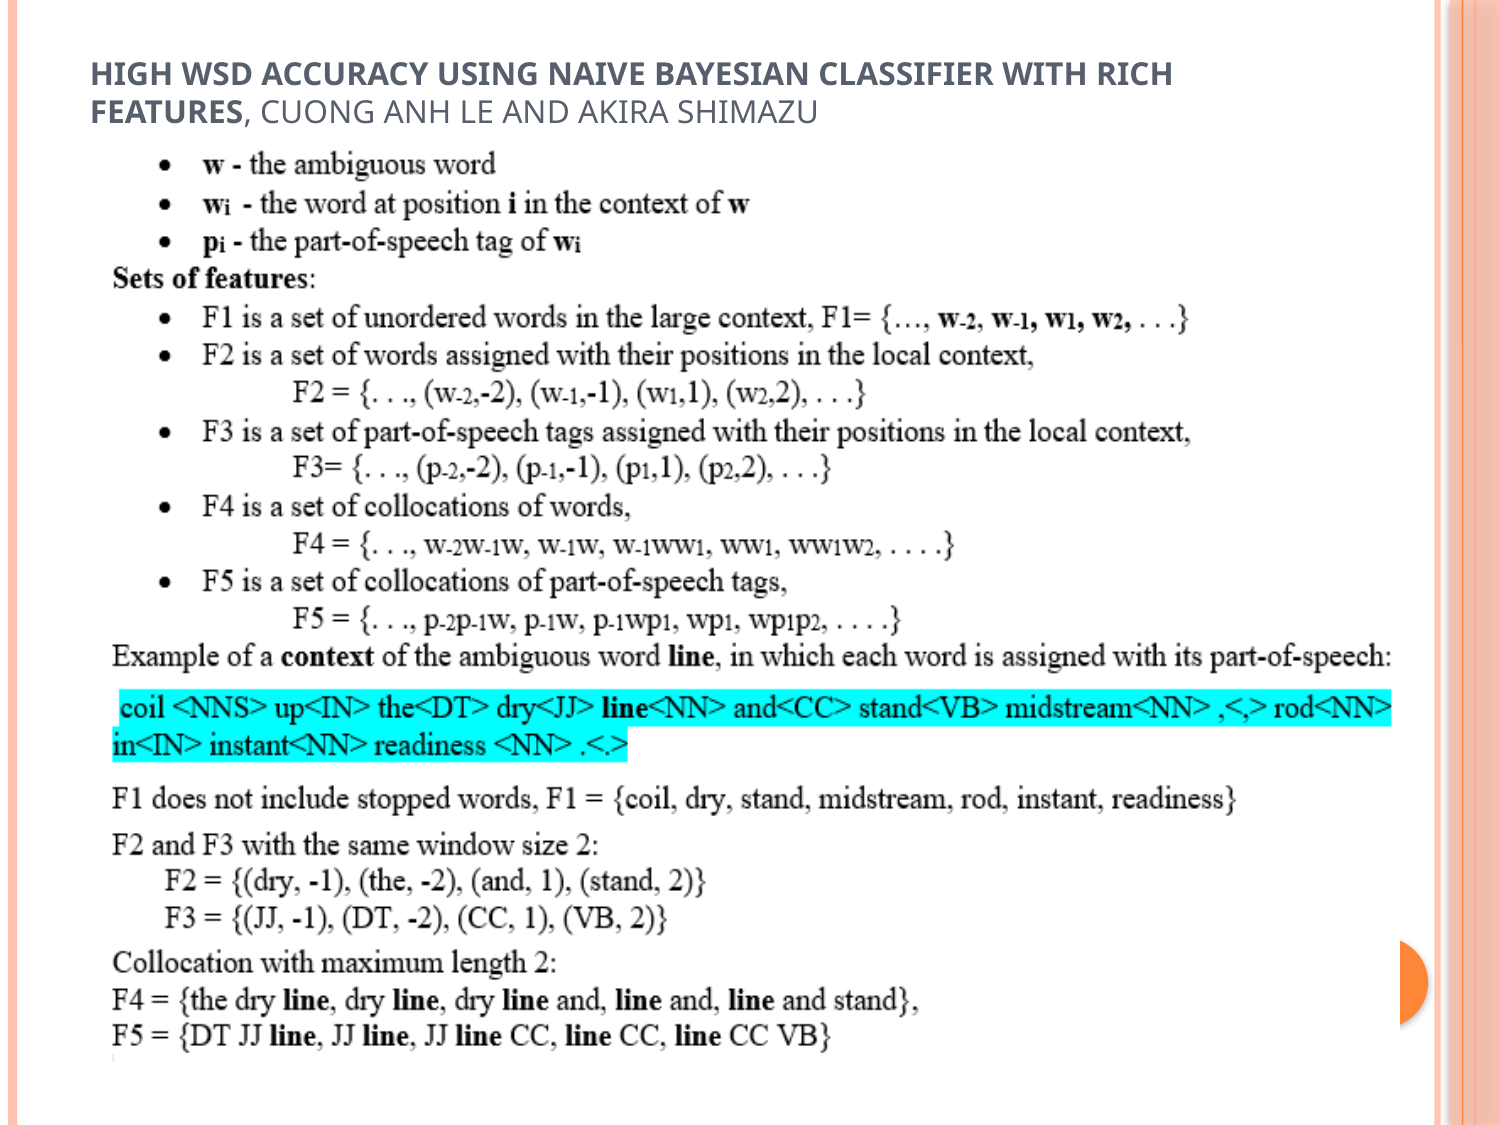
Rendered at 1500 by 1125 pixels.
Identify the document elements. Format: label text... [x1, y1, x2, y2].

title High WSD accuracy using Naive Bayesian classifier with rich features, Cuong Anh Le and Akira Shimazu [75, 45, 1300, 138]
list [89, 136, 1401, 1063]
